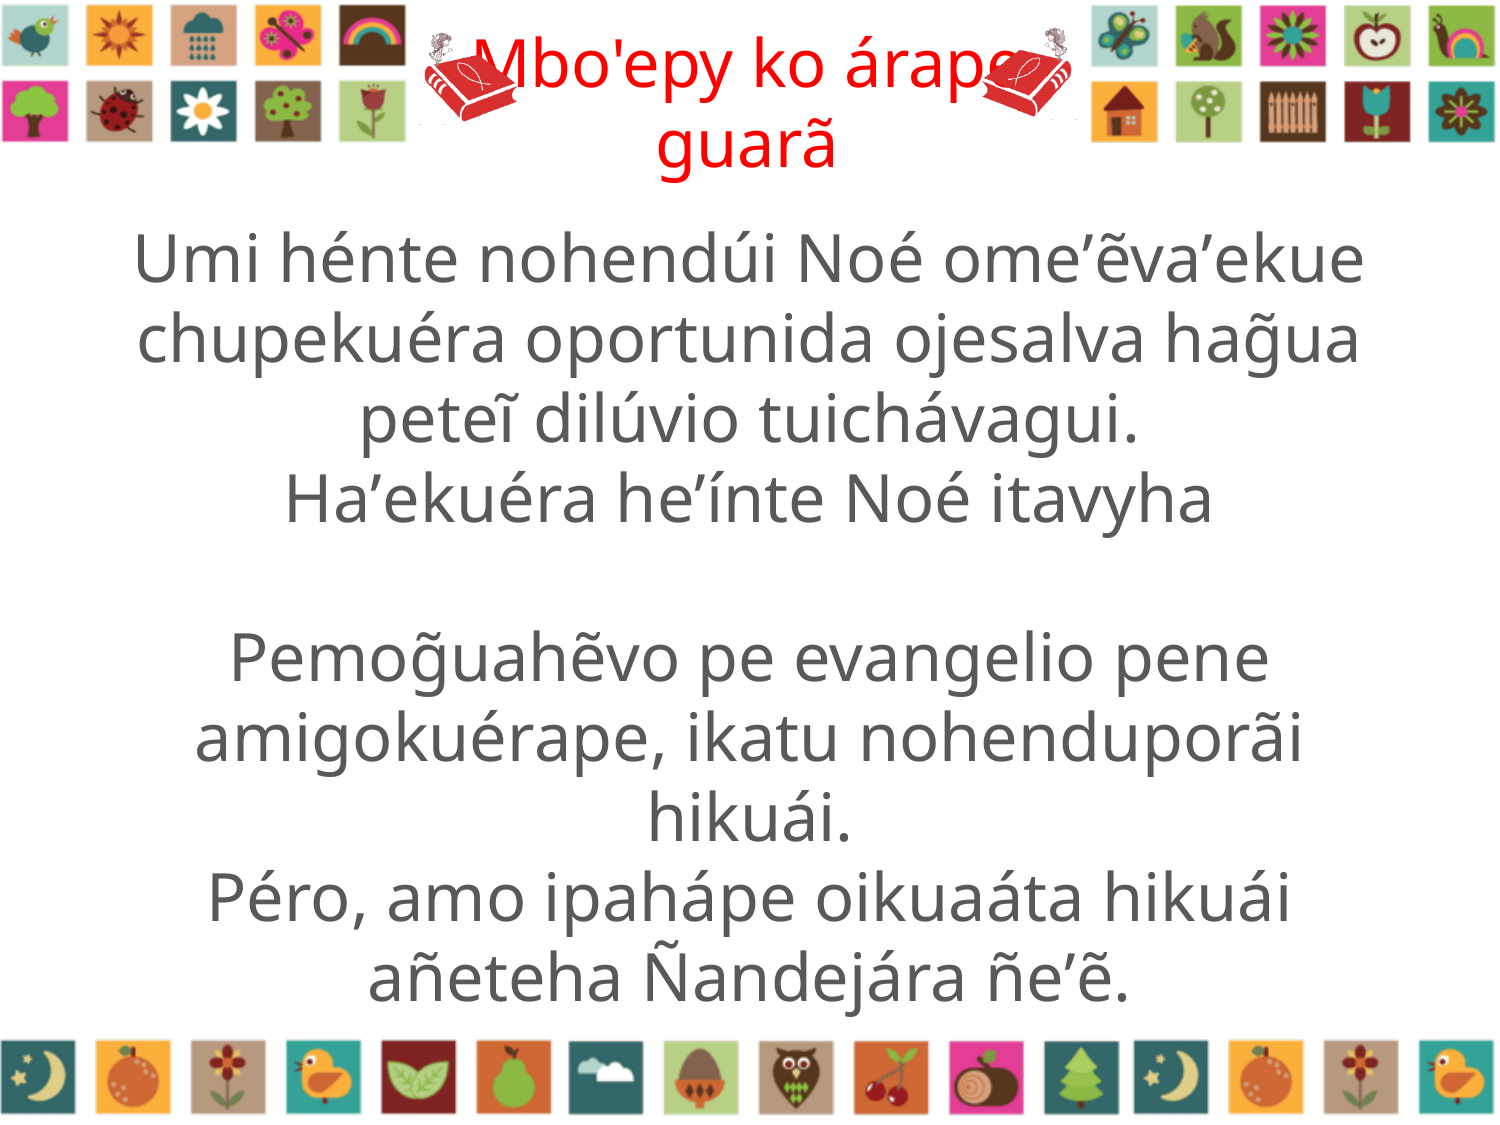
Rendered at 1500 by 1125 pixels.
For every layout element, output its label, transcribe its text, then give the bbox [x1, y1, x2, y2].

picture [0, 3, 550, 150]
text_box Mbo'epy ko árape guarã [414, 13, 1080, 189]
picture [950, 3, 1500, 150]
text_box Umi hénte nohendúi Noé omeʼẽvaʼekue chupekuéra oportunida ojesalva hag̃ua peteĩ dilúvio tuichávagui. Haʼekuéra heʼínte Noé itavyha Pemog̃uahẽvo pe evangelio pene amigokuérape, ikatu nohenduporãi hikuái. Péro, amo ipahápe oikuaáta hikuái añeteha Ñandejára ñeʼẽ. [76, 208, 1424, 1023]
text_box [0, 1028, 1500, 1118]
